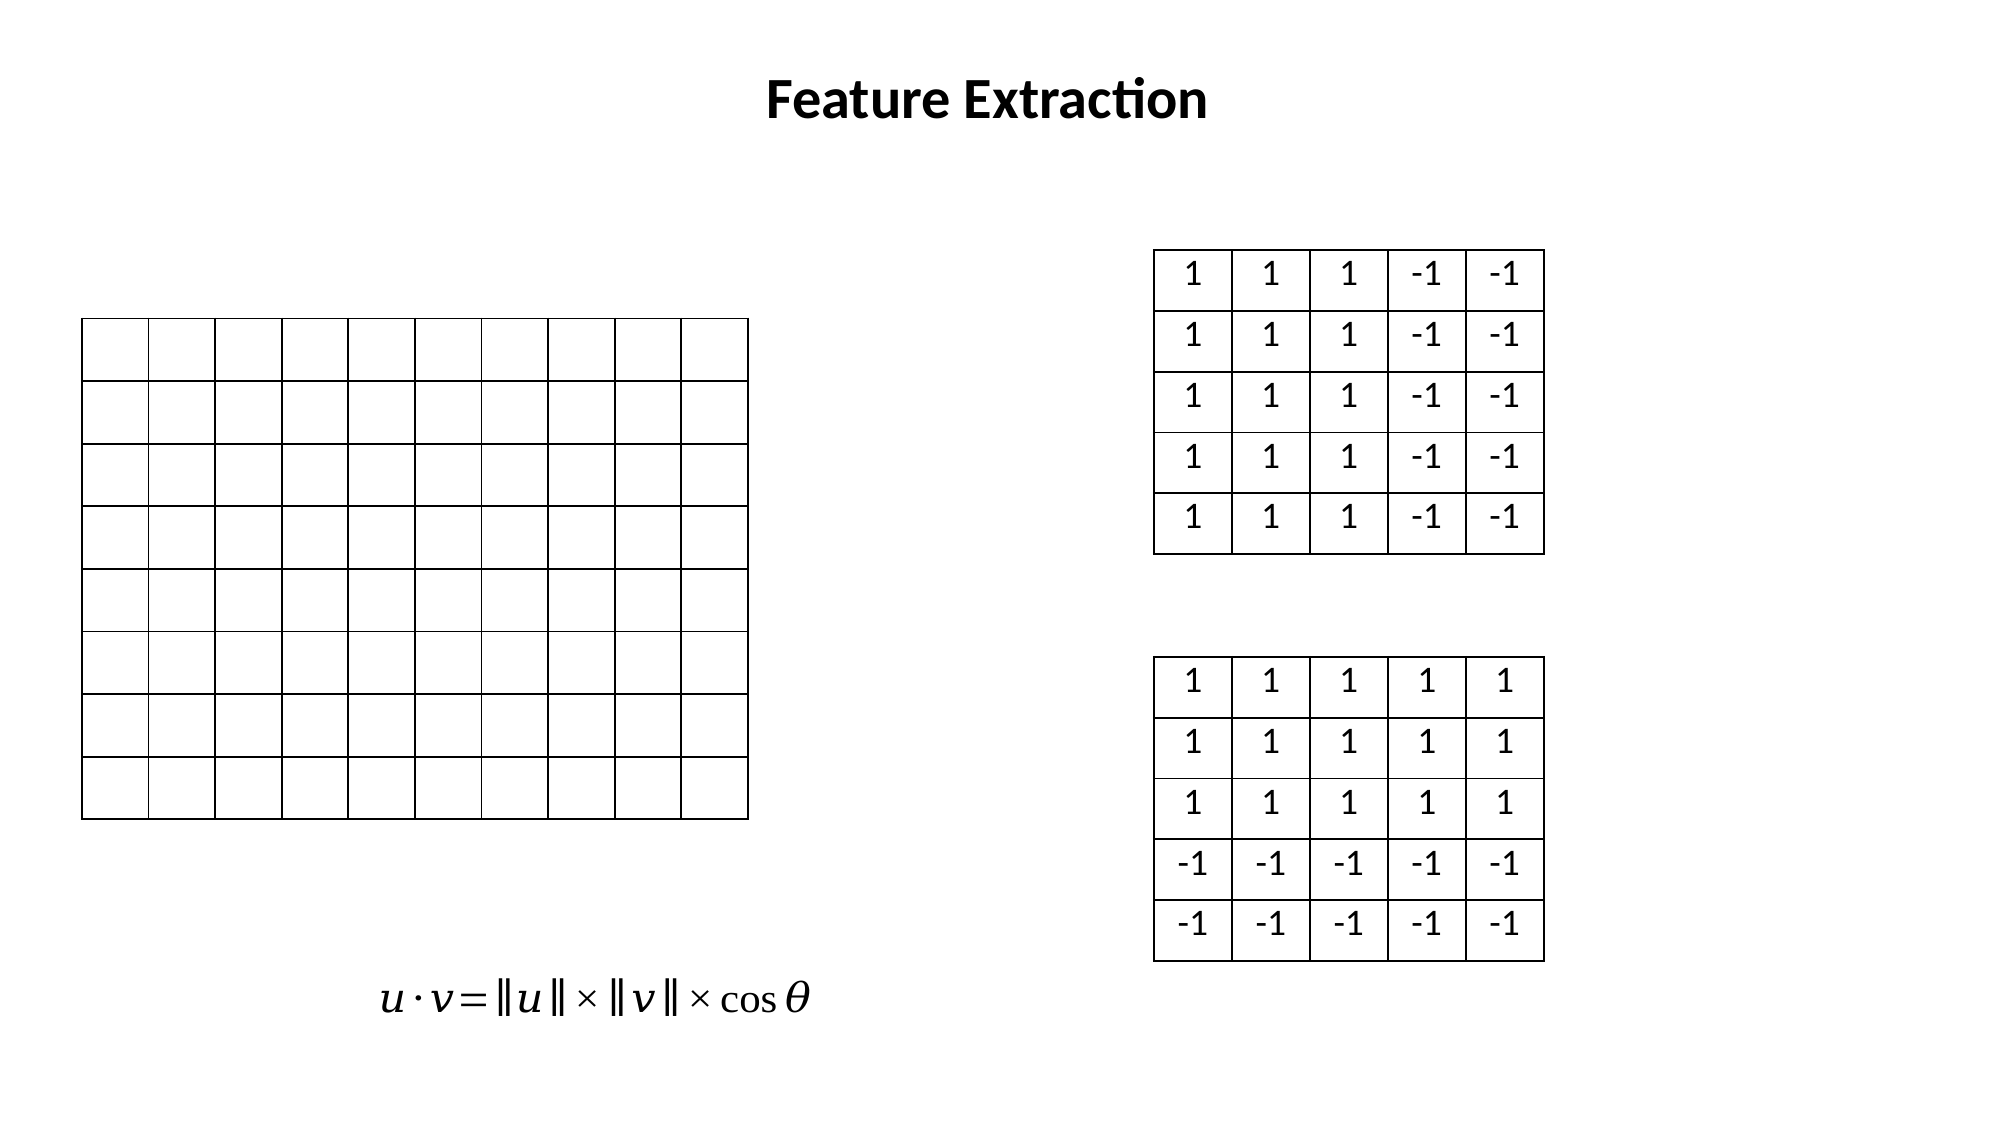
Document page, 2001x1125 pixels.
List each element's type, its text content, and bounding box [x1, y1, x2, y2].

table_cell [149, 507, 214, 568]
table_cell [216, 445, 281, 505]
table_cell 1 [1311, 779, 1387, 838]
table_cell [216, 758, 281, 818]
table_cell [283, 507, 347, 568]
table_cell [149, 758, 214, 818]
table_cell [416, 445, 481, 505]
table_cell [416, 382, 481, 443]
table_cell [482, 507, 547, 568]
table_header [549, 319, 614, 380]
table_cell [482, 632, 547, 693]
table_cell [416, 695, 481, 756]
table_cell -1 [1233, 901, 1309, 960]
table_cell 1 [1155, 779, 1231, 838]
table_cell [416, 632, 481, 693]
table_header [349, 319, 414, 380]
table_cell [616, 507, 680, 568]
table_cell [149, 382, 214, 443]
table_cell [149, 632, 214, 693]
table_cell [549, 445, 614, 505]
table_cell -1 [1389, 312, 1465, 371]
table_cell [349, 632, 414, 693]
table_cell [149, 445, 214, 505]
table_cell [616, 758, 680, 818]
table_cell [283, 632, 347, 693]
table_cell -1 [1311, 840, 1387, 899]
table_cell -1 [1155, 840, 1231, 899]
table_cell [682, 507, 747, 568]
table_cell 1 [1311, 373, 1387, 432]
table_cell [216, 382, 281, 443]
table_cell 1 [1233, 719, 1309, 778]
table_cell [283, 758, 347, 818]
table_cell [349, 695, 414, 756]
table_header [216, 319, 281, 380]
table_cell [83, 632, 148, 693]
table_cell [283, 382, 347, 443]
table_cell [149, 695, 214, 756]
table_cell [616, 632, 680, 693]
table_cell [482, 382, 547, 443]
table_cell -1 [1311, 901, 1387, 960]
table_cell [482, 445, 547, 505]
table_cell 1 [1389, 779, 1465, 838]
table_cell [549, 632, 614, 693]
table_cell [416, 507, 481, 568]
table_cell -1 [1233, 840, 1309, 899]
table_cell [682, 382, 747, 443]
table_cell [482, 570, 547, 631]
table_cell 1 [1311, 433, 1387, 492]
table_cell [83, 445, 148, 505]
table_header [482, 319, 547, 380]
table_header 1 [1389, 658, 1465, 717]
table_cell [616, 570, 680, 631]
table_cell -1 [1467, 901, 1543, 960]
table_cell [682, 695, 747, 756]
table_header [83, 319, 148, 380]
text_box Feature Extraction [751, 52, 1237, 138]
table_cell [549, 695, 614, 756]
table_cell 1 [1155, 494, 1231, 553]
table_cell [283, 570, 347, 631]
table_cell 1 [1311, 494, 1387, 553]
table_cell [349, 507, 414, 568]
table_header 1 [1155, 658, 1231, 717]
table_cell -1 [1389, 433, 1465, 492]
table_cell 1 [1233, 312, 1309, 371]
table_cell [83, 507, 148, 568]
table_cell 1 [1311, 312, 1387, 371]
table_cell [416, 758, 481, 818]
table_cell [349, 570, 414, 631]
table_cell -1 [1467, 373, 1543, 432]
table_cell 1 [1155, 373, 1231, 432]
table_header 1 [1467, 658, 1543, 717]
table_cell [616, 382, 680, 443]
table_cell [549, 570, 614, 631]
table_cell 1 [1155, 433, 1231, 492]
table_cell [83, 695, 148, 756]
table_cell -1 [1389, 373, 1465, 432]
table_header [416, 319, 481, 380]
table_cell [83, 758, 148, 818]
table_cell -1 [1155, 901, 1231, 960]
table_cell 1 [1233, 494, 1309, 553]
table_header 1 [1233, 658, 1309, 717]
table_cell [349, 382, 414, 443]
table_header [682, 319, 747, 380]
table_cell [549, 507, 614, 568]
table_cell [216, 695, 281, 756]
table_cell [682, 570, 747, 631]
table_cell [482, 758, 547, 818]
table_cell 1 [1311, 719, 1387, 778]
table_cell [349, 445, 414, 505]
table_cell [549, 382, 614, 443]
table_cell [482, 695, 547, 756]
table_cell -1 [1467, 494, 1543, 553]
table_cell 1 [1233, 779, 1309, 838]
table_header [149, 319, 214, 380]
table_cell -1 [1389, 901, 1465, 960]
table_cell [616, 445, 680, 505]
table_cell [283, 445, 347, 505]
table_cell [682, 758, 747, 818]
table_cell [416, 570, 481, 631]
table_header 1 [1311, 251, 1387, 310]
table_cell 1 [1155, 719, 1231, 778]
table_cell 1 [1233, 433, 1309, 492]
table_cell [682, 632, 747, 693]
table_header [616, 319, 680, 380]
table_header [283, 319, 347, 380]
table_cell [616, 695, 680, 756]
table_header -1 [1389, 251, 1465, 310]
table_cell 1 [1233, 373, 1309, 432]
table_cell -1 [1389, 494, 1465, 553]
table_cell [216, 570, 281, 631]
table_cell 1 [1467, 779, 1543, 838]
table_cell [216, 632, 281, 693]
table_header 1 [1233, 251, 1309, 310]
table_cell [283, 695, 347, 756]
table_cell 1 [1389, 719, 1465, 778]
table_header 1 [1155, 251, 1231, 310]
table_cell [216, 507, 281, 568]
table_cell 1 [1467, 719, 1543, 778]
table_cell [349, 758, 414, 818]
table_cell -1 [1467, 840, 1543, 899]
table_cell [149, 570, 214, 631]
table_header -1 [1467, 251, 1543, 310]
table_header 1 [1311, 658, 1387, 717]
table_cell [549, 758, 614, 818]
table_cell [83, 382, 148, 443]
table_cell -1 [1389, 840, 1465, 899]
table_cell [83, 570, 148, 631]
table_cell [682, 445, 747, 505]
table_cell 1 [1155, 312, 1231, 371]
table_cell -1 [1467, 433, 1543, 492]
table_cell -1 [1467, 312, 1543, 371]
